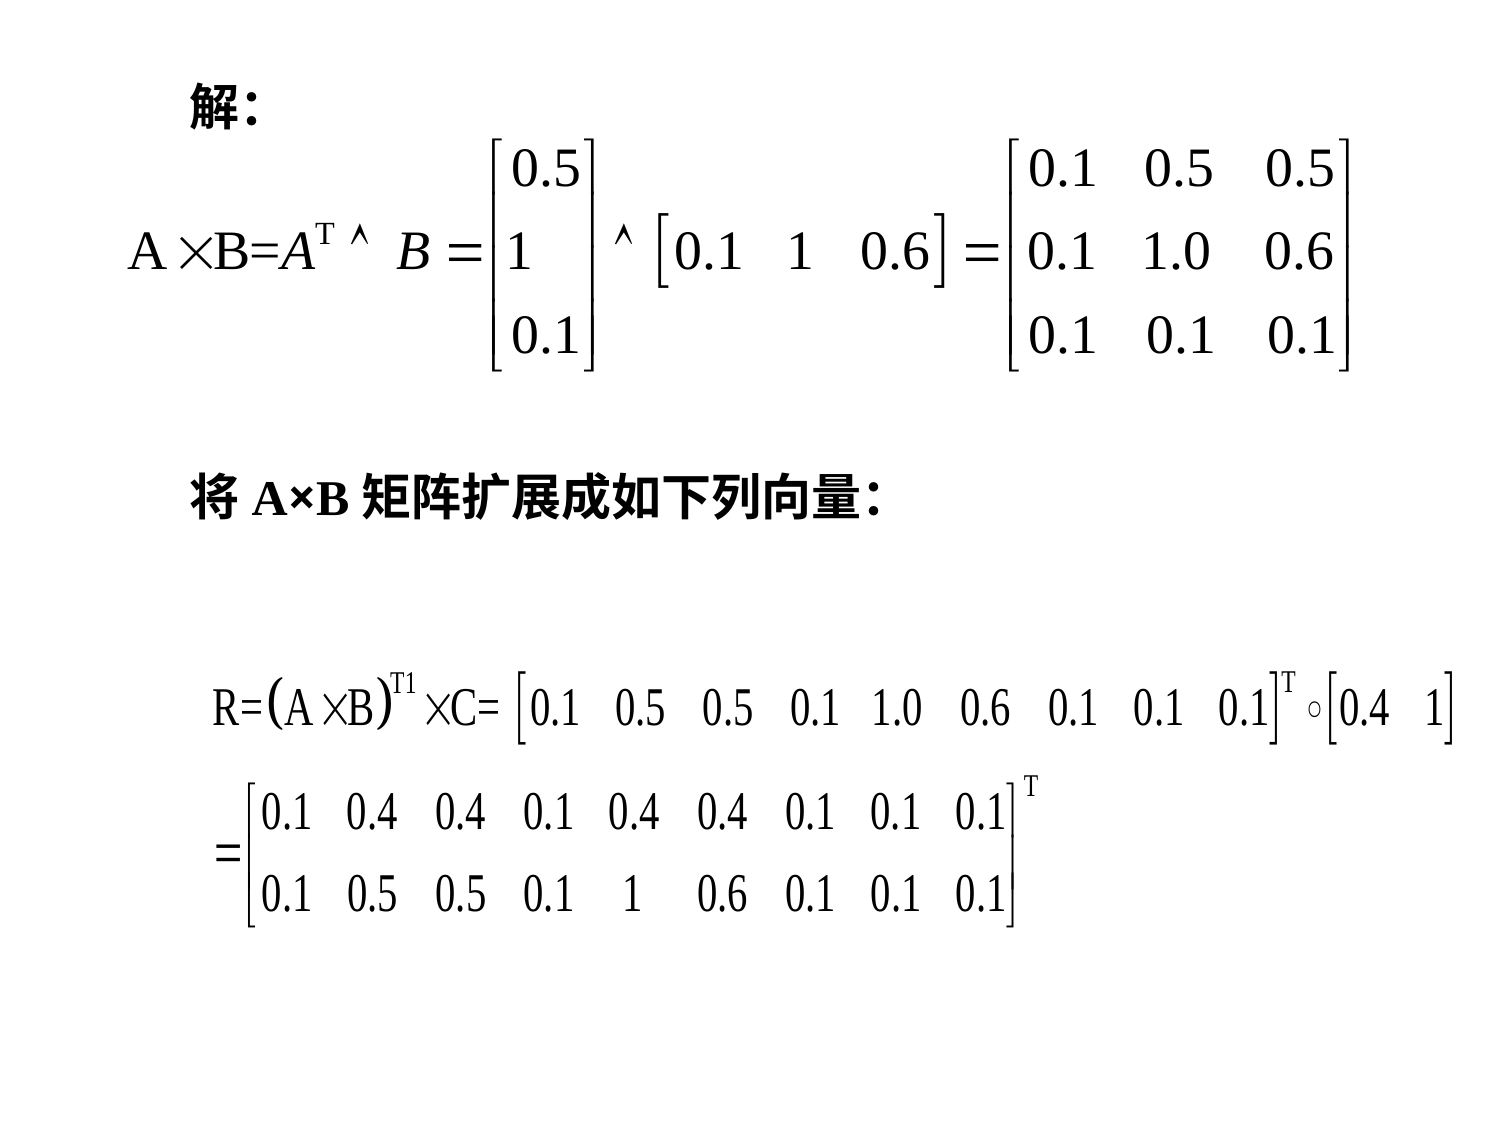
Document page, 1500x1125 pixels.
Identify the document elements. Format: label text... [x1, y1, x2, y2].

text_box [206, 656, 1463, 940]
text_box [119, 125, 1370, 386]
text_box 解： 将A×B矩阵扩展成如下列向量： [174, 49, 1463, 845]
